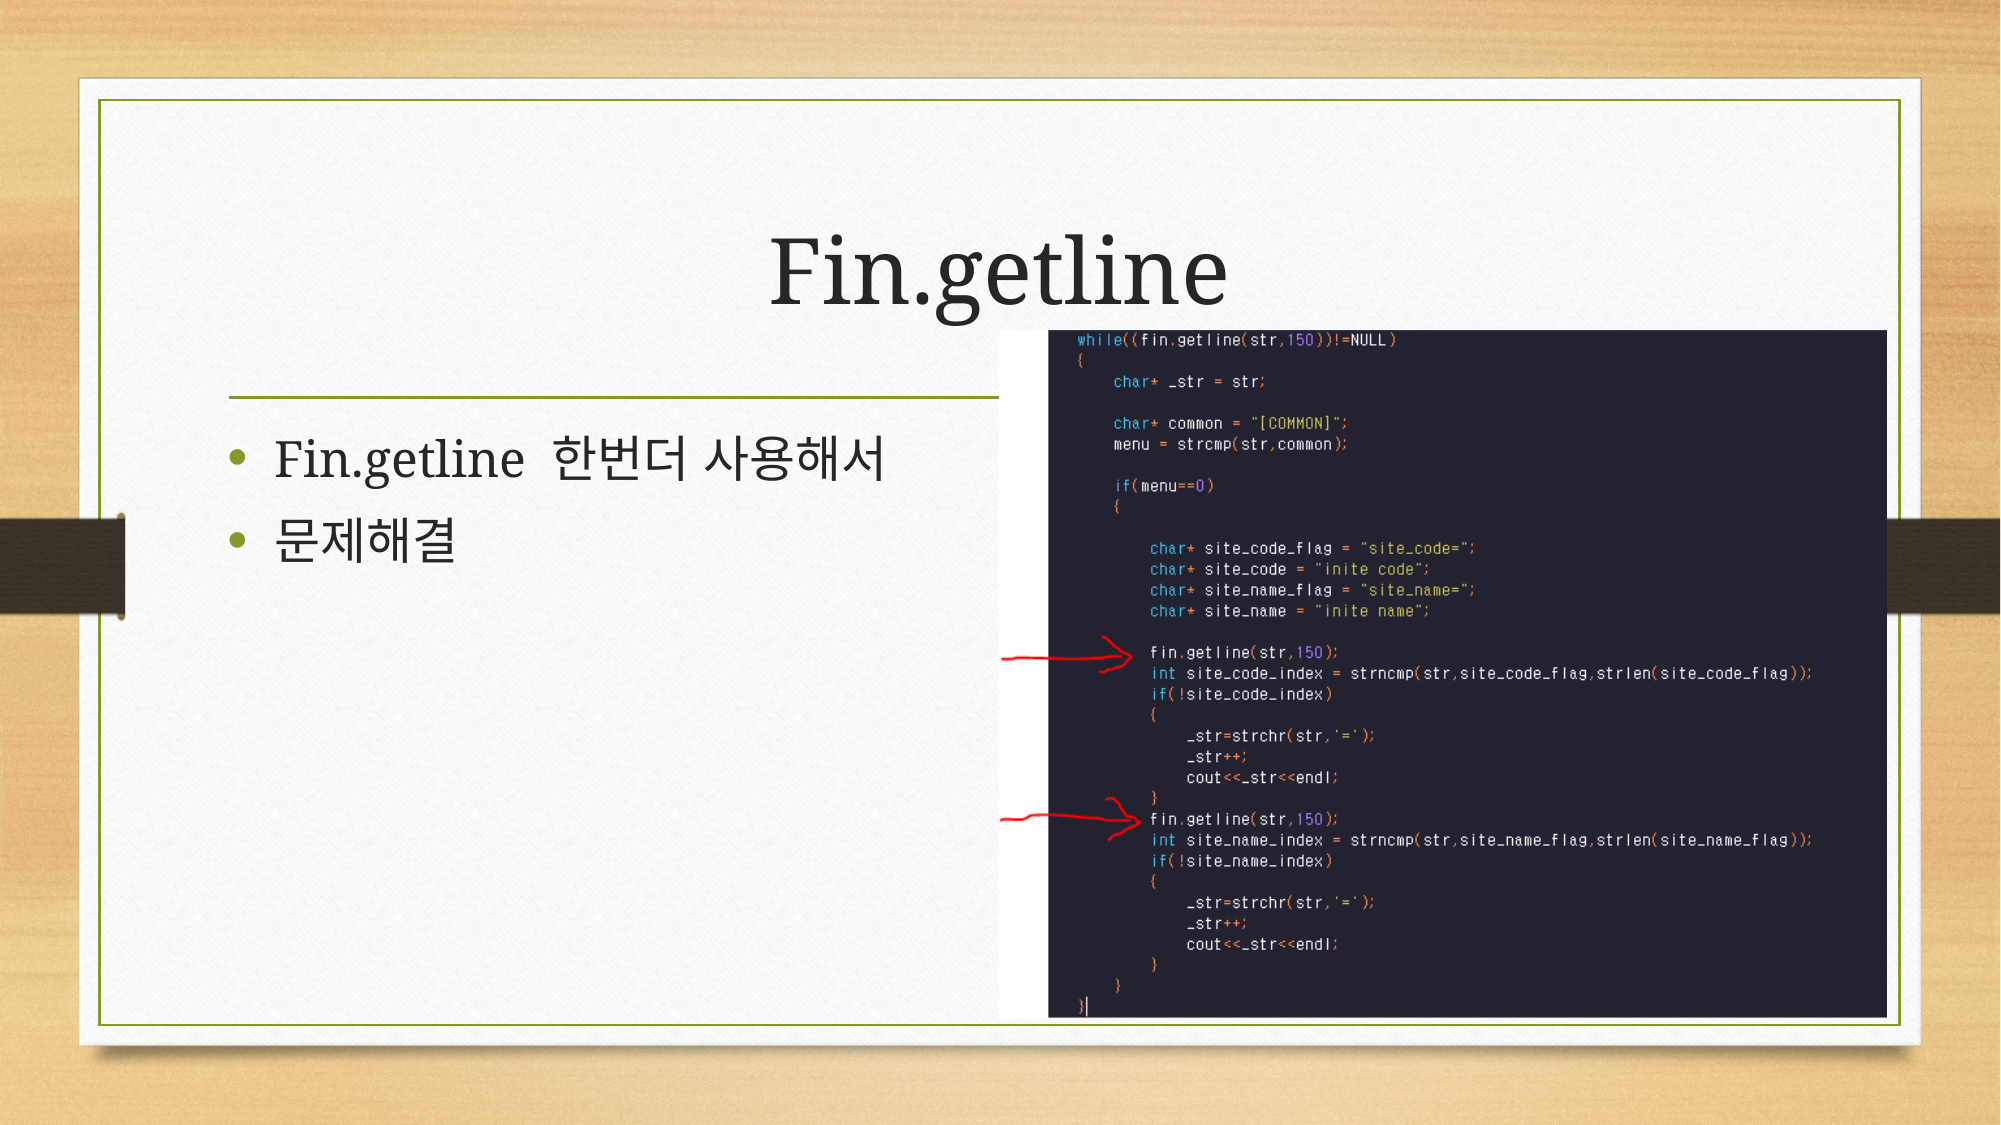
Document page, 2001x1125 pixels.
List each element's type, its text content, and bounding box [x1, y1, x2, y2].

list Fin.getline 한번더 사용해서 문제해결 [212, 419, 999, 964]
picture [0, 0, 2001, 1125]
title Fin.getline [212, 161, 1788, 375]
